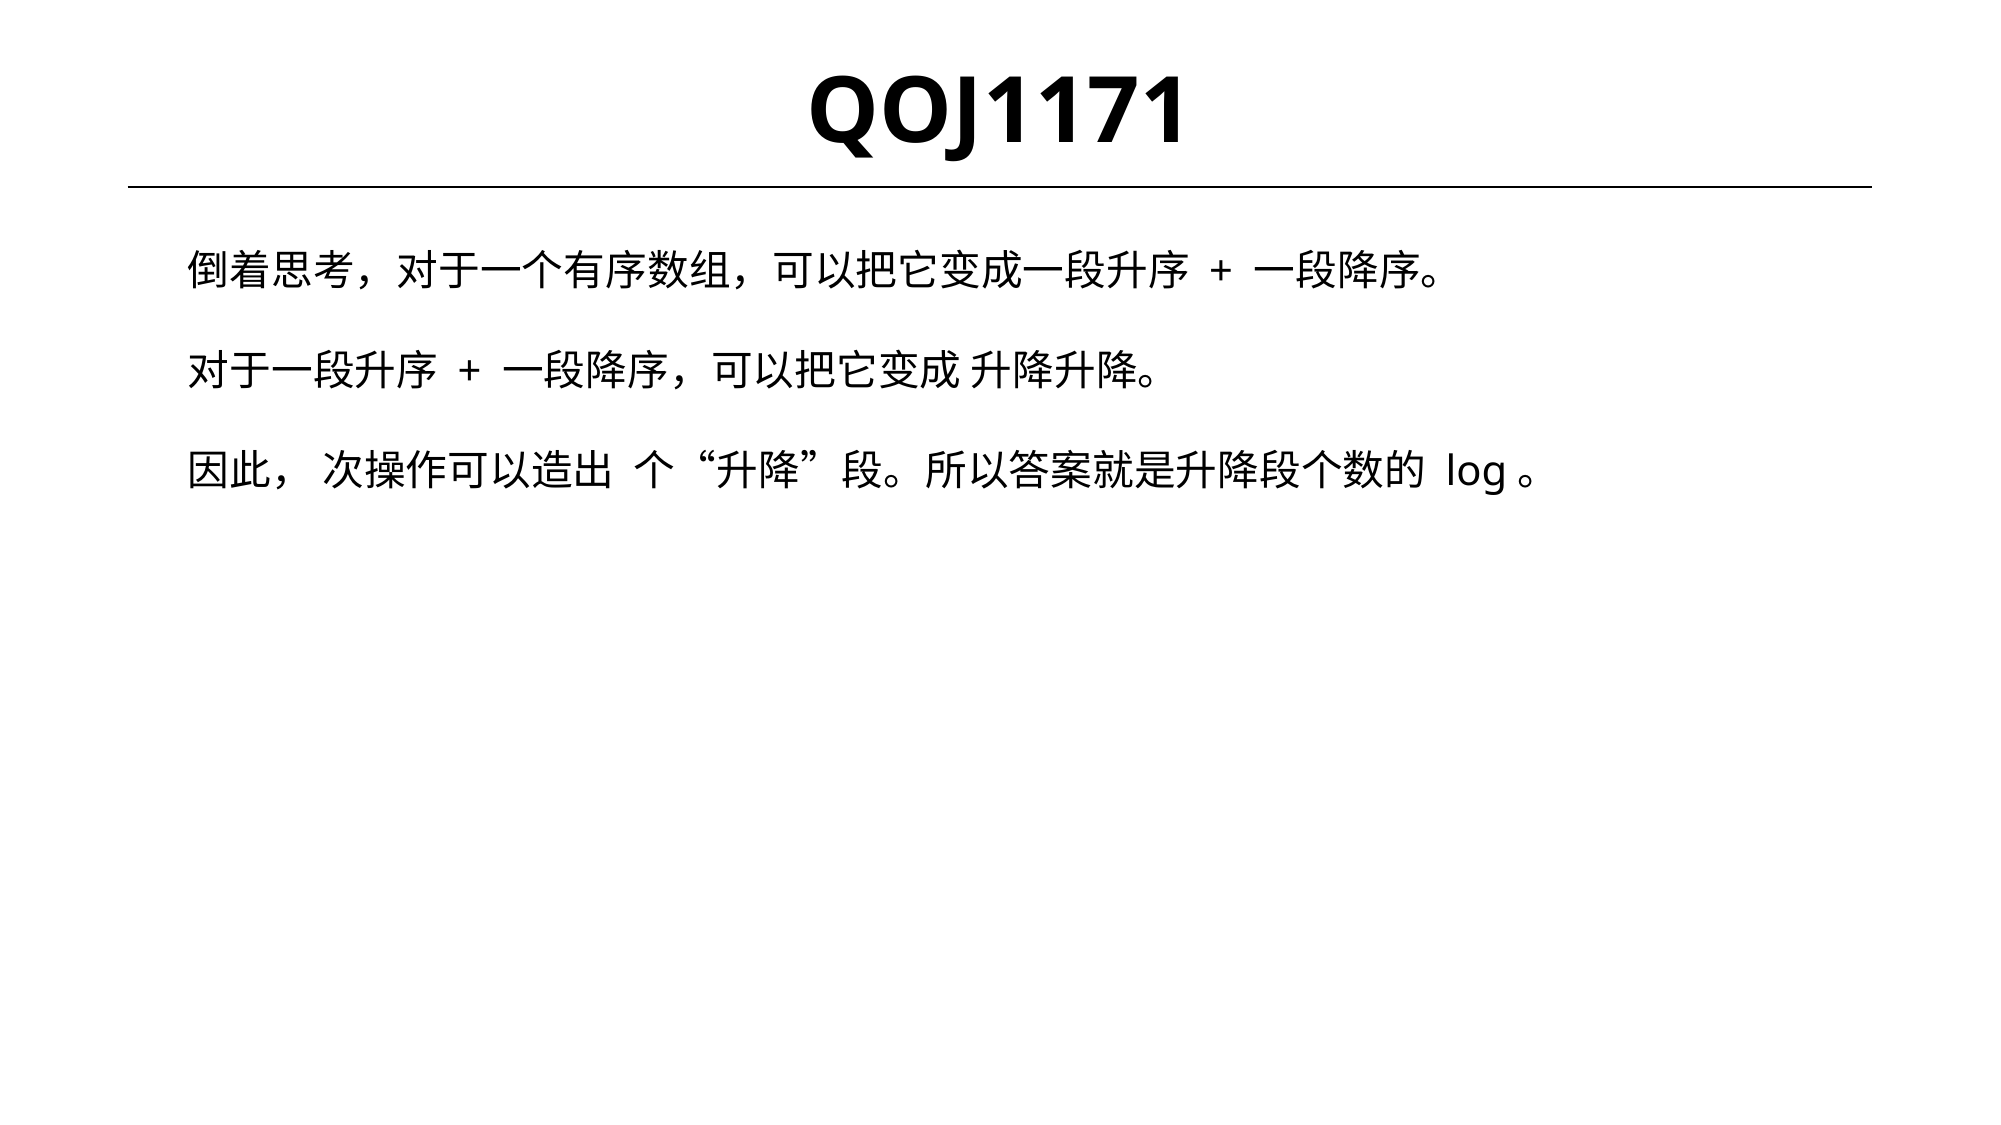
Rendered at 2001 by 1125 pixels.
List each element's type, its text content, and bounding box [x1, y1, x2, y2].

title QOJ1171 [249, 18, 1750, 171]
